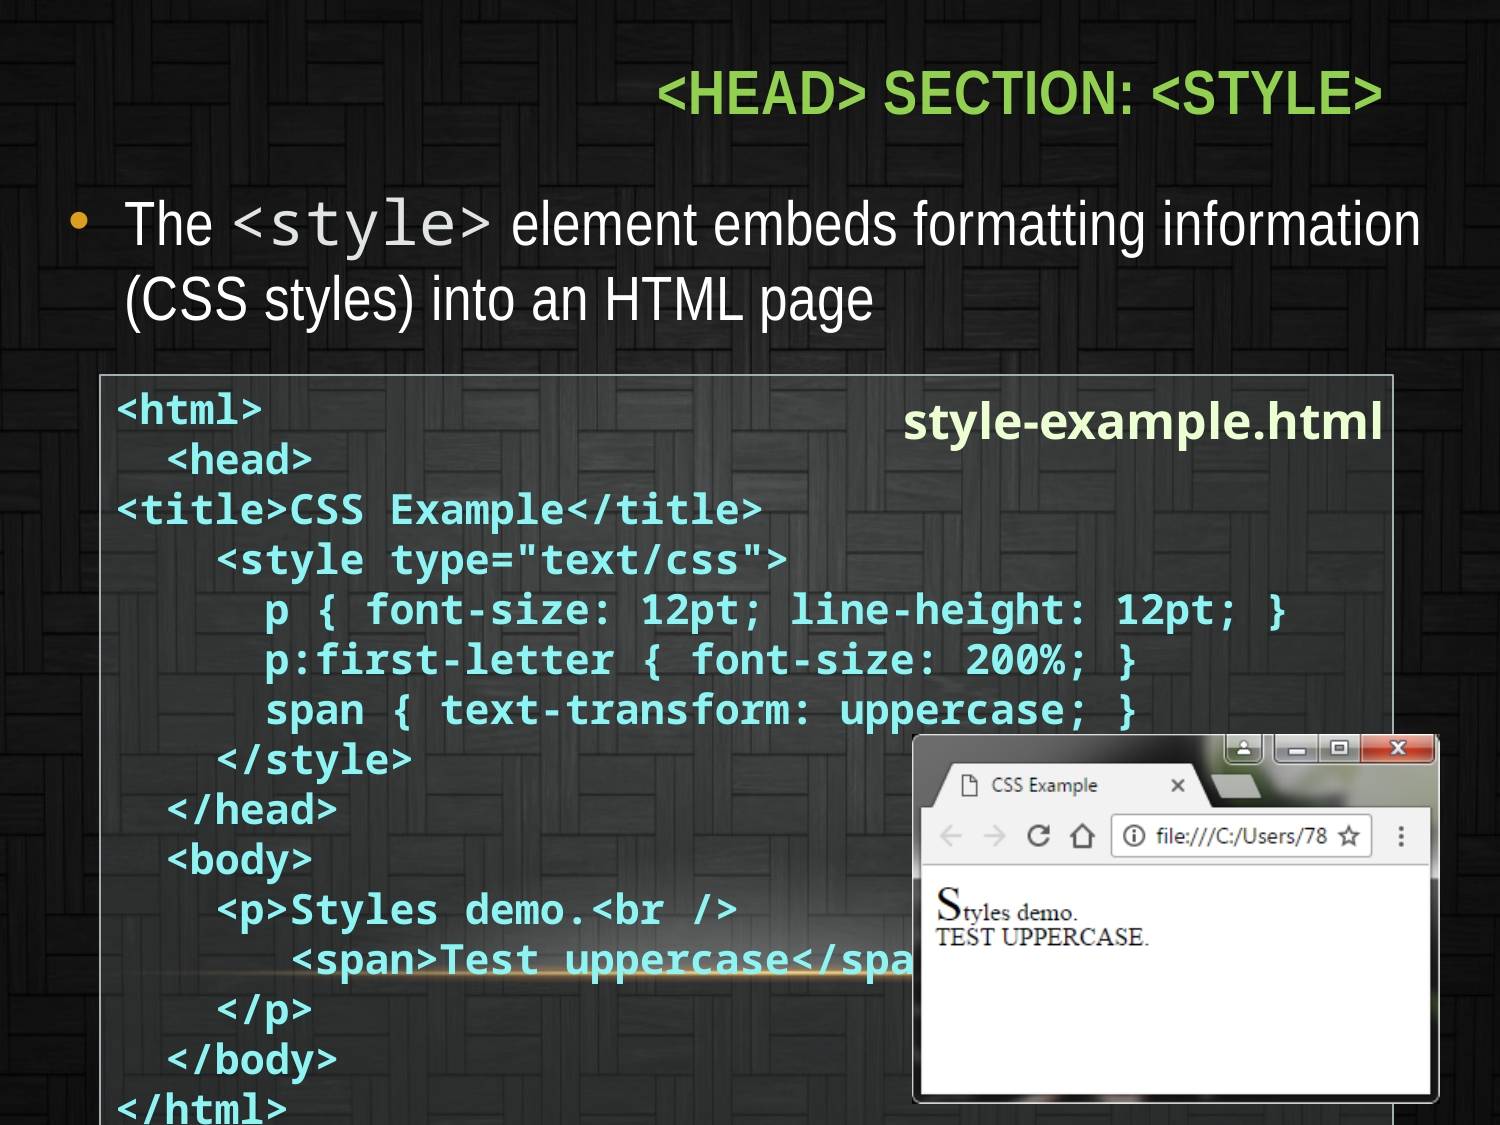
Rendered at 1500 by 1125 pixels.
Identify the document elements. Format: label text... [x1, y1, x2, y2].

list The <style> element embeds formatting information (CSS styles) into an HTML page [53, 174, 1447, 1079]
text_box <html> <head> <title>CSS Example</title> <style type="text/css"> p { font-size: 12pt; line-height: 12pt; } p:first-letter { font-size: 200%; } span { text-transform: uppercase; } </style> </head> <body> <p>Styles demo.<br /> <span>Test uppercase</span>. </p> </body> </html> [99, 375, 1393, 1125]
text_box style-example.html [787, 362, 1400, 457]
picture [0, 0, 1500, 1125]
title <head> Section: <style> [99, 45, 1400, 174]
